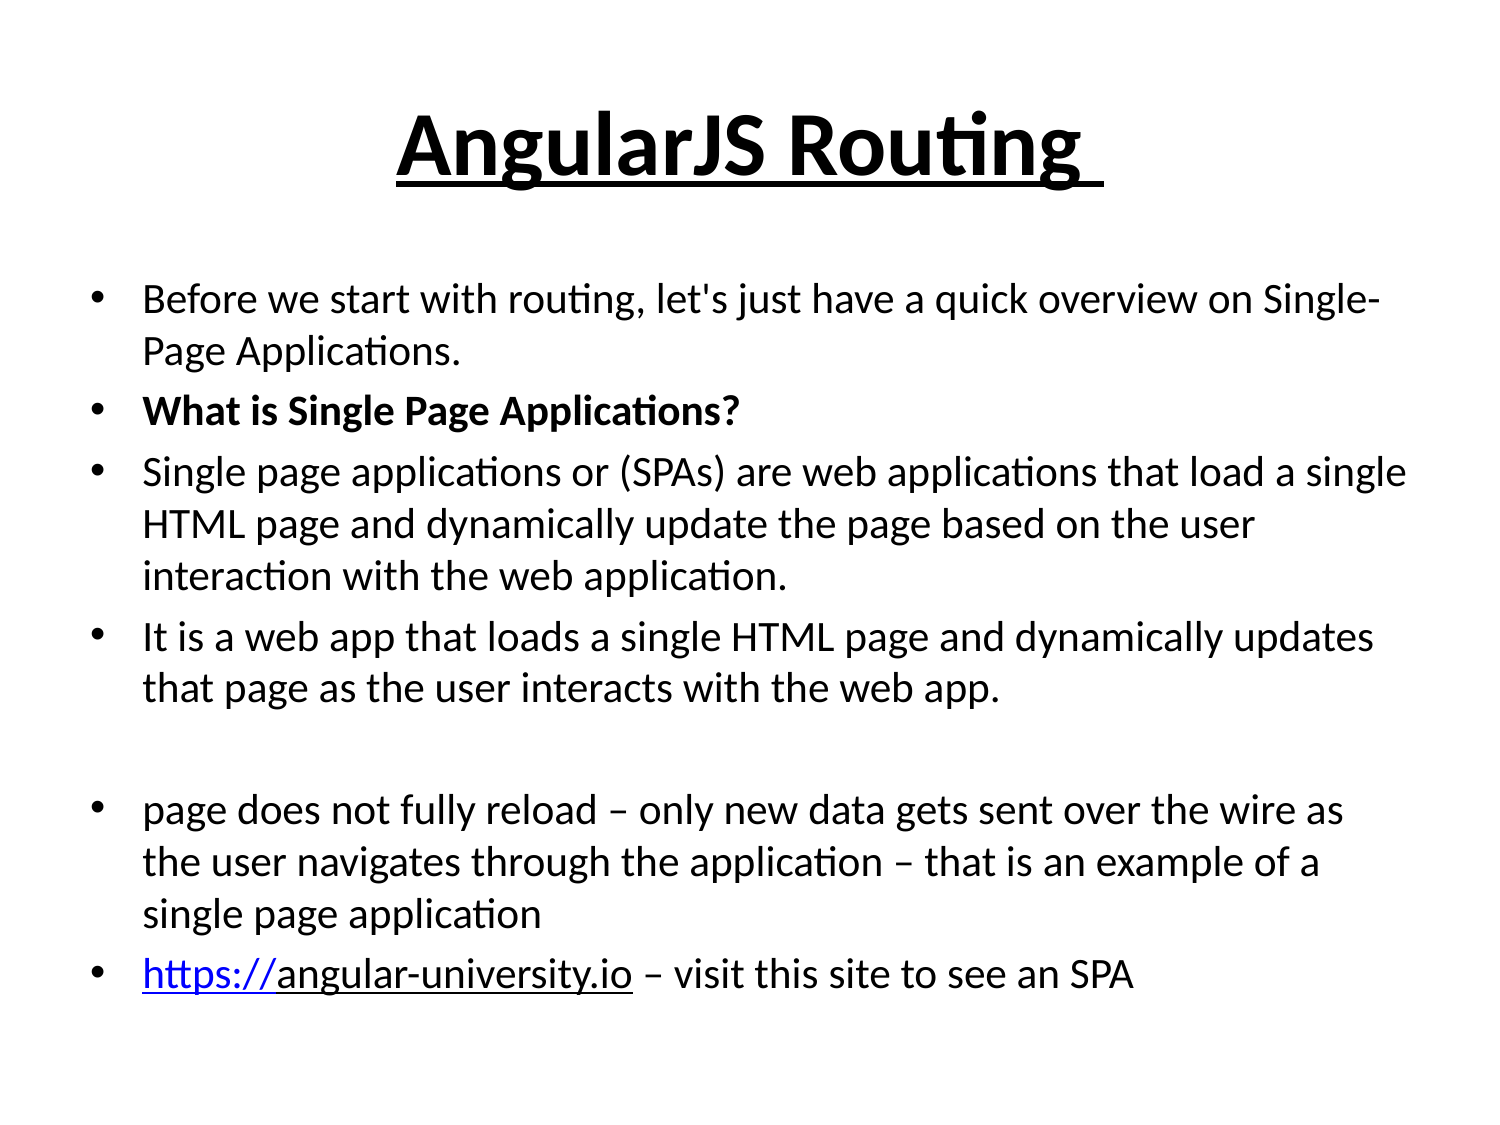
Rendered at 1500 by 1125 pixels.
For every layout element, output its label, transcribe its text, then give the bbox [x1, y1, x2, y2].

title AngularJS Routing [75, 45, 1425, 233]
list Before we start with routing, let's just have a quick overview on Single-Page Applications. What is Single Page Applications? Single page applications or (SPAs) are web applications that load a single HTML page and dynamically update the page based on the user interaction with the web application. It is a web app that loads a single HTML page and dynamically updates that page as the user interacts with the web app. page does not fully reload – only new data gets sent over the wire as the user navigates through the application – that is an example of a single page application https://angular-university.io – visit this site to see an SPA [75, 262, 1425, 1005]
